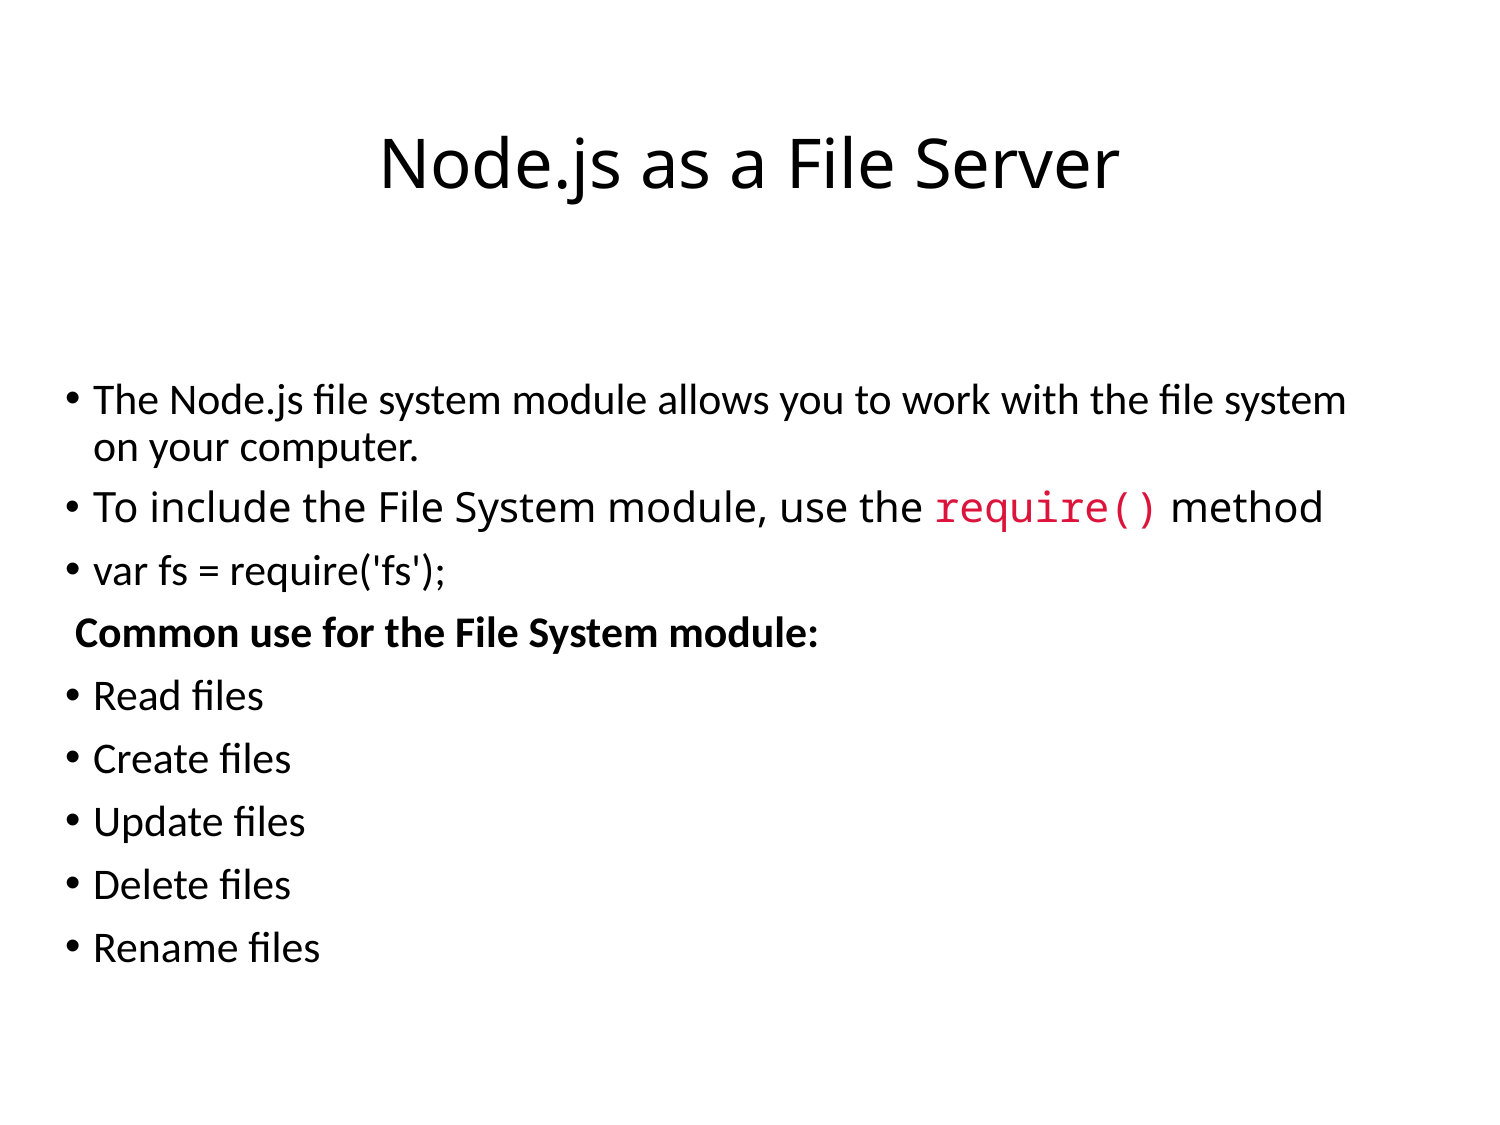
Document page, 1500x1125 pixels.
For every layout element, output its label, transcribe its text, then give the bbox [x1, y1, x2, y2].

title Node.js as a File Server [75, 115, 1425, 300]
list The Node.js file system module allows you to work with the file system on your computer. To include the File System module, use the require() method var fs = require('fs'); Common use for the File System module: Read files Create files Update files Delete files Rename files [50, 174, 1400, 1013]
